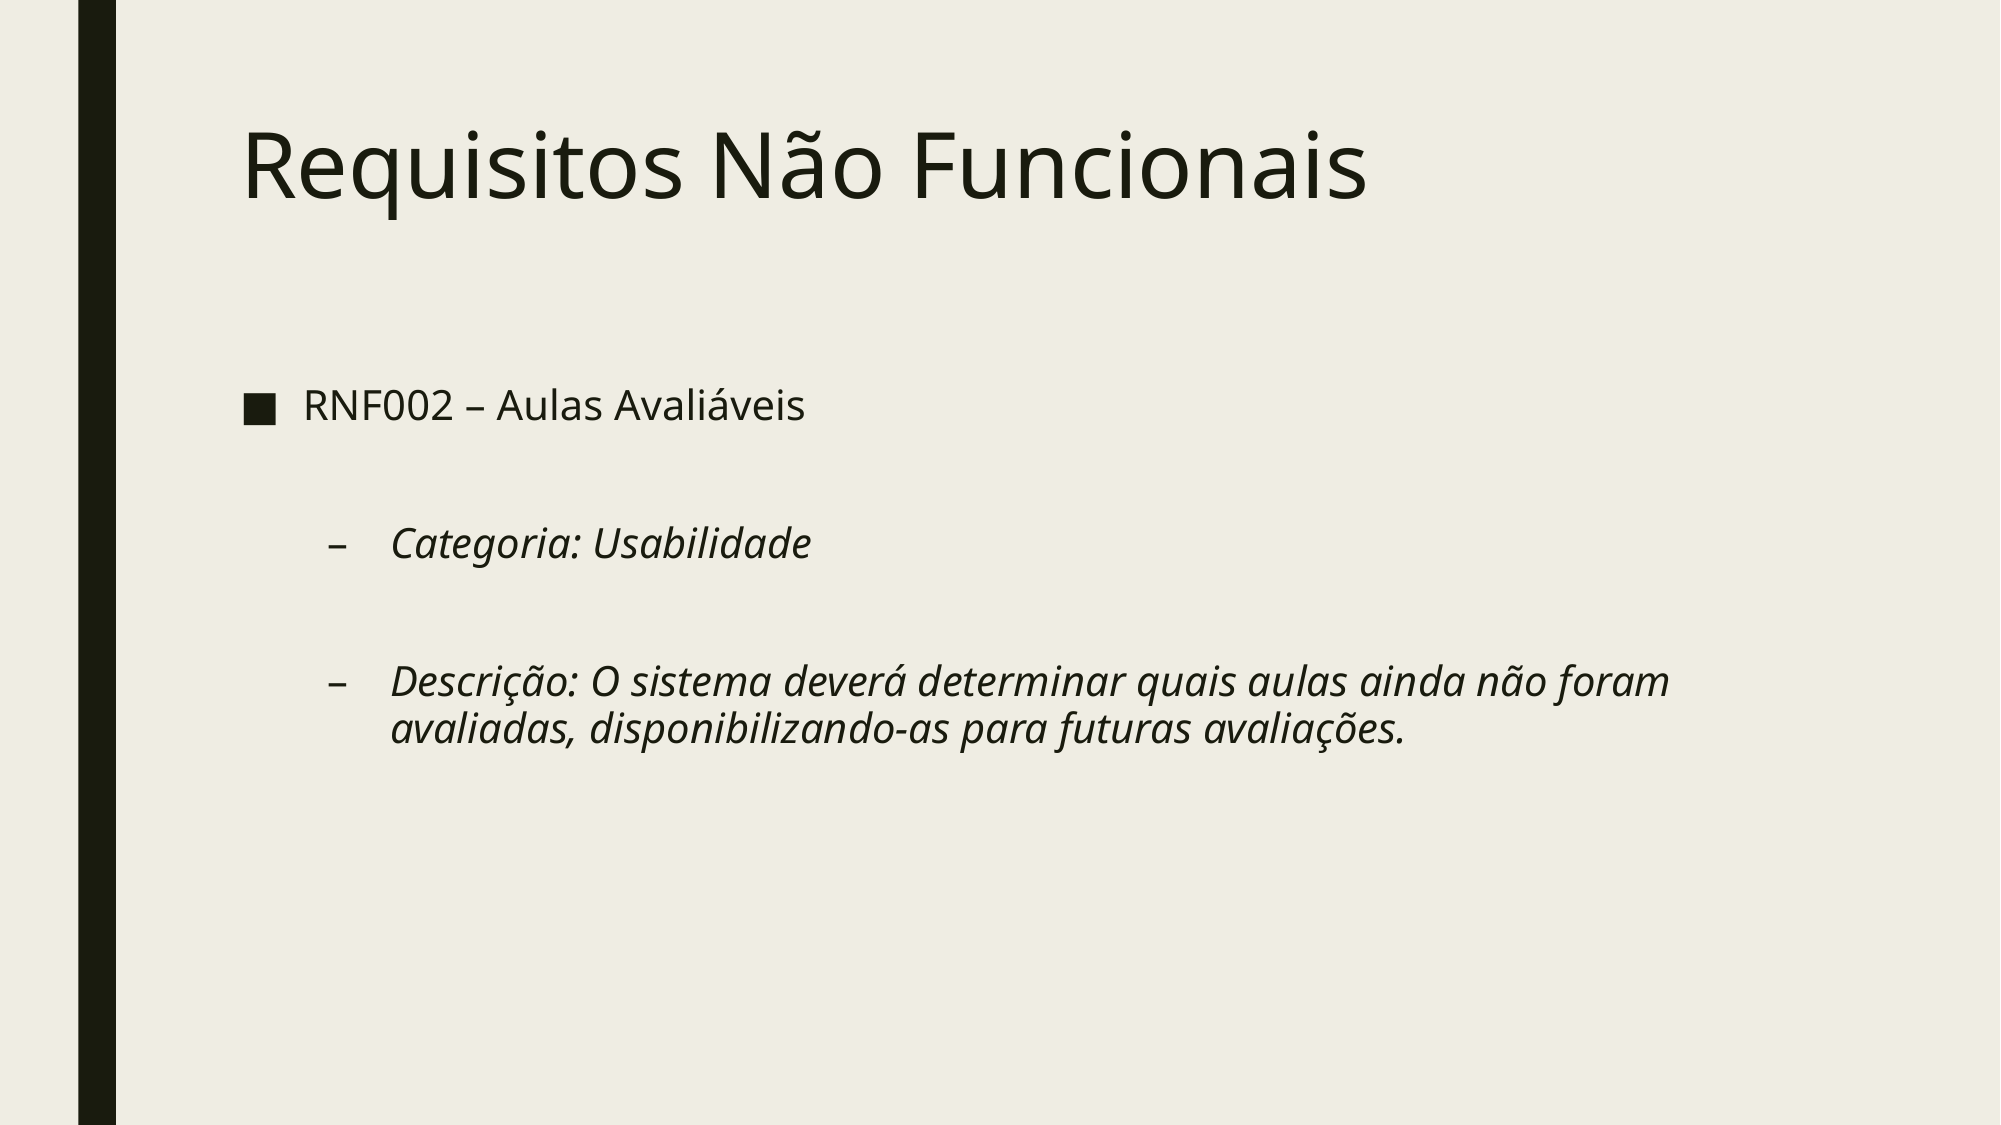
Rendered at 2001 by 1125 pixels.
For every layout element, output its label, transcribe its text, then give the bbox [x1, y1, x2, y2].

list RNF002 – Aulas Avaliáveis Categoria: Usabilidade Descrição: O sistema deverá determinar quais aulas ainda não foram avaliadas, disponibilizando-as para futuras avaliações. [225, 375, 1800, 963]
title Requisitos Não Funcionais [225, 112, 1800, 357]
